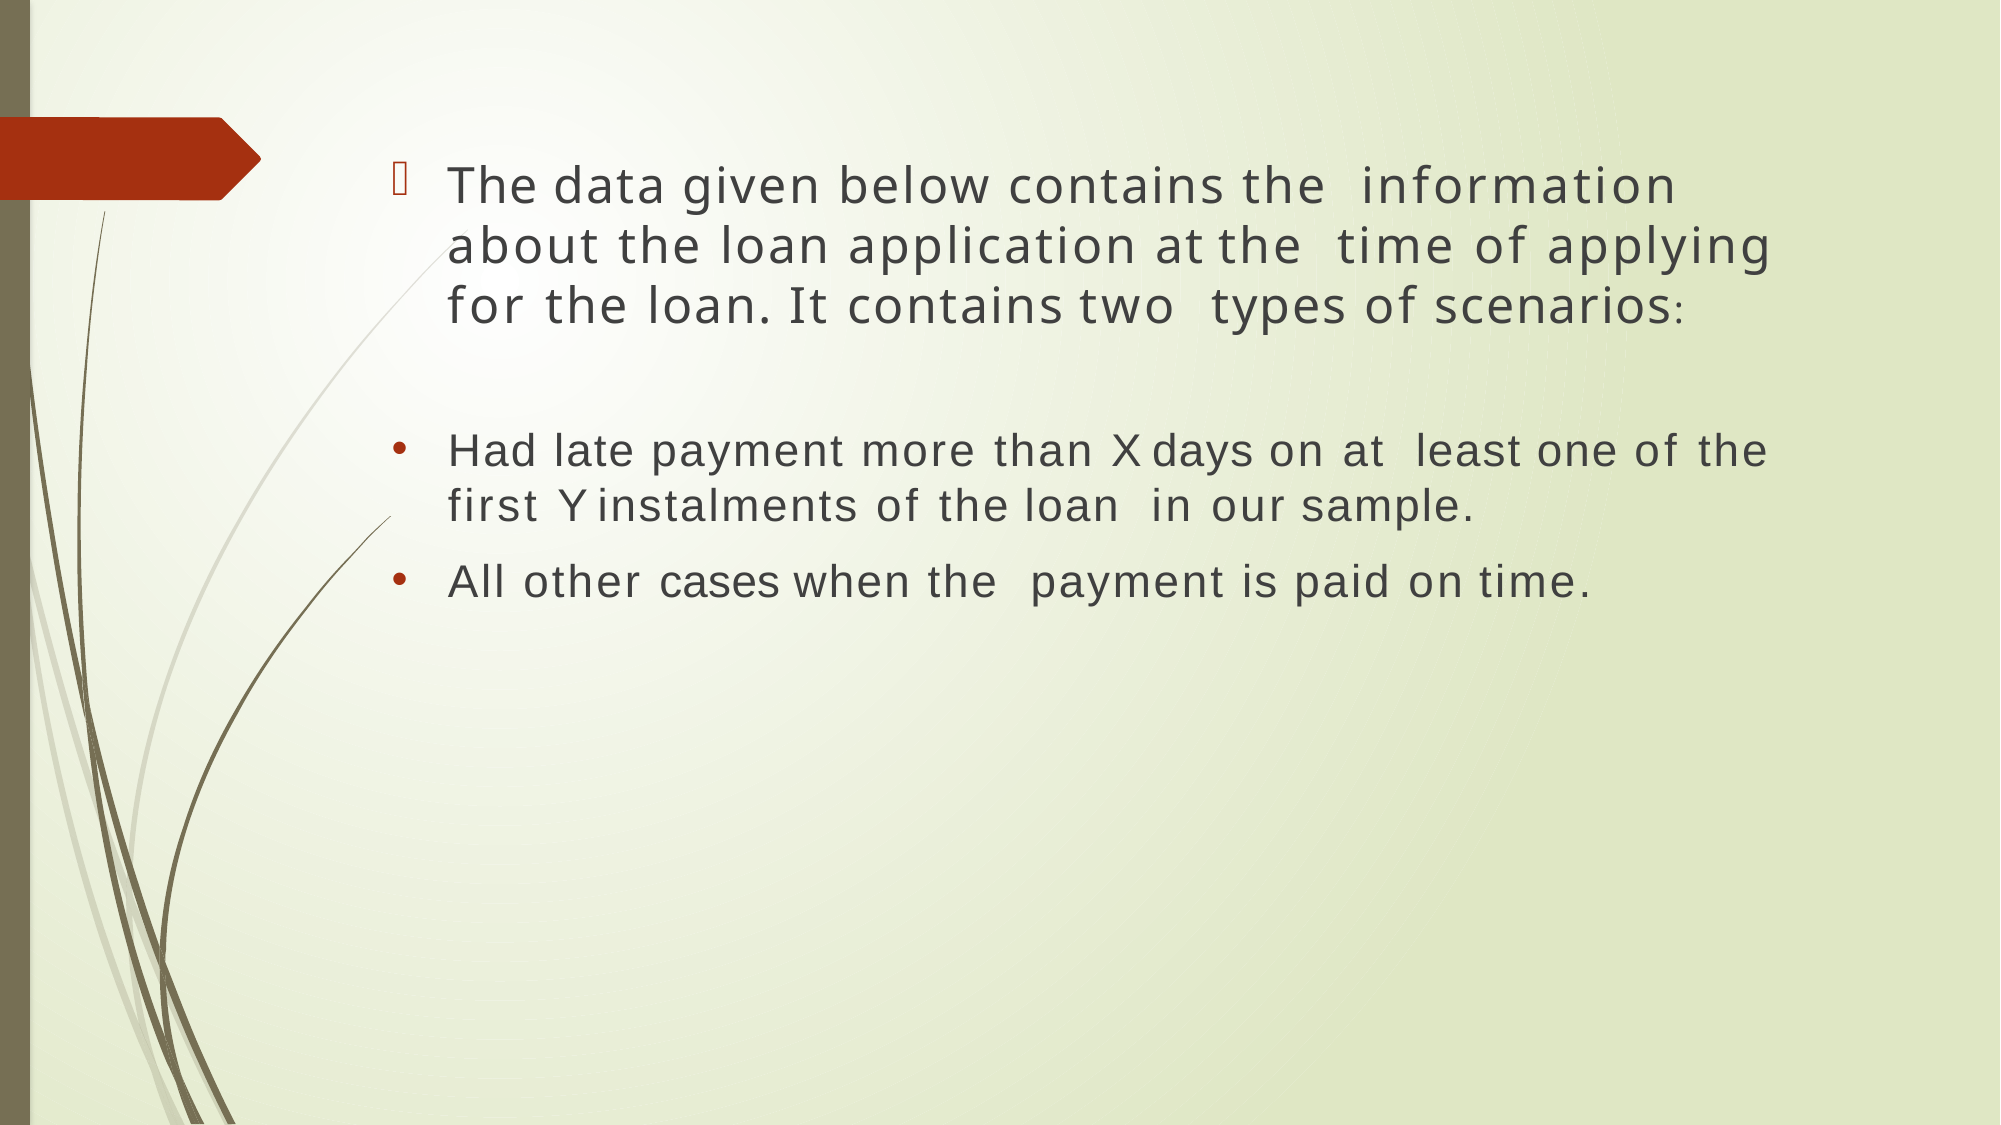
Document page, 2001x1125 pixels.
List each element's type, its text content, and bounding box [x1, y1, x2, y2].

list The data given below contains the information about the loan application at the time of applying for the loan. It contains two types of scenarios: Had late payment more than X days on at least one of the first Y instalments of the loan in our sample. All other cases when the payment is paid on time. [376, 146, 1840, 1064]
